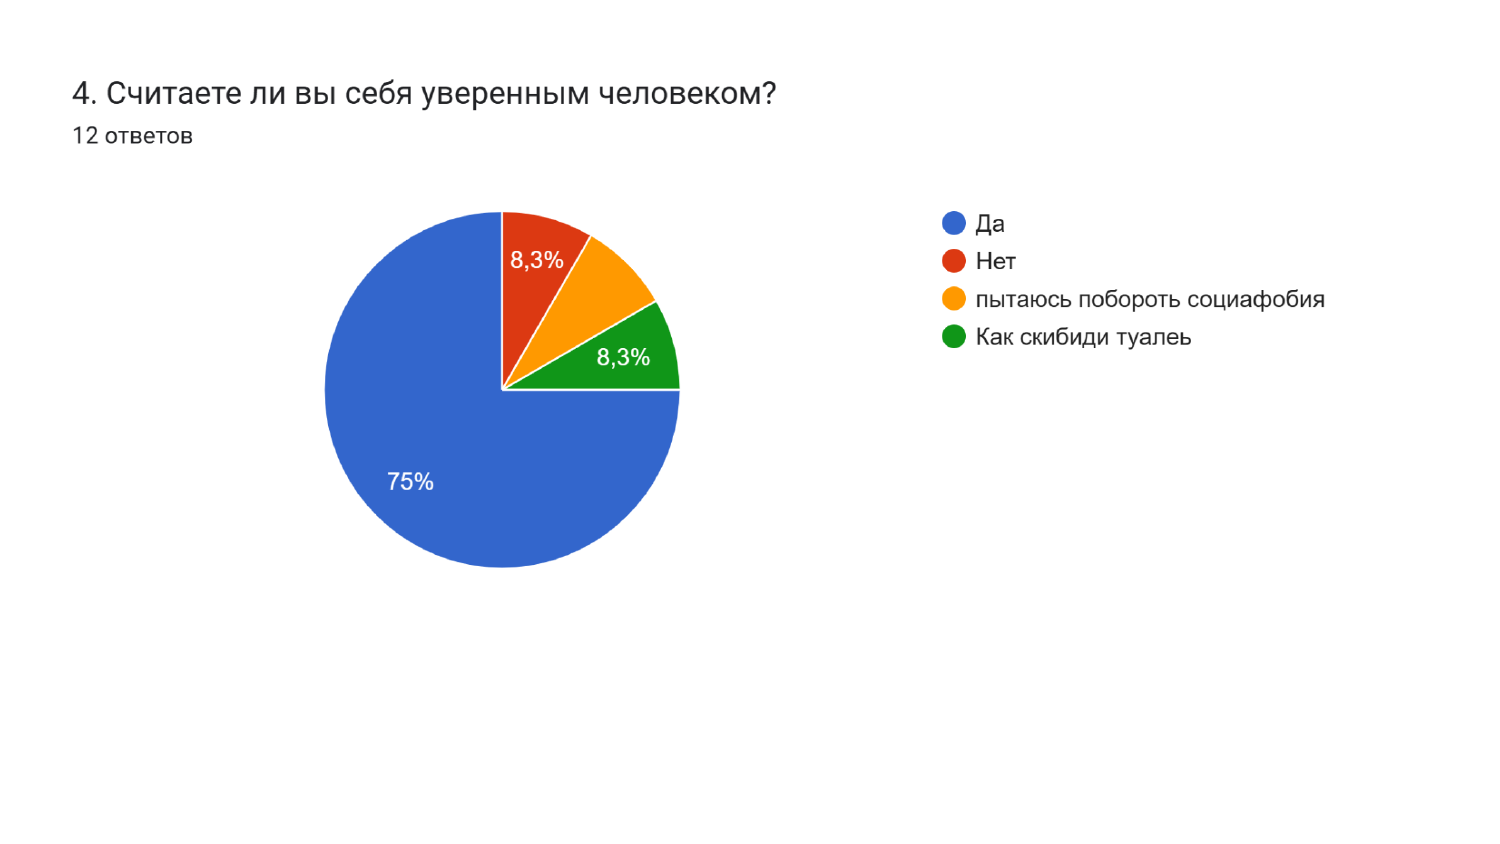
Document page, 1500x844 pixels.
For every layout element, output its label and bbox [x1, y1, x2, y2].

picture [24, 24, 1476, 636]
